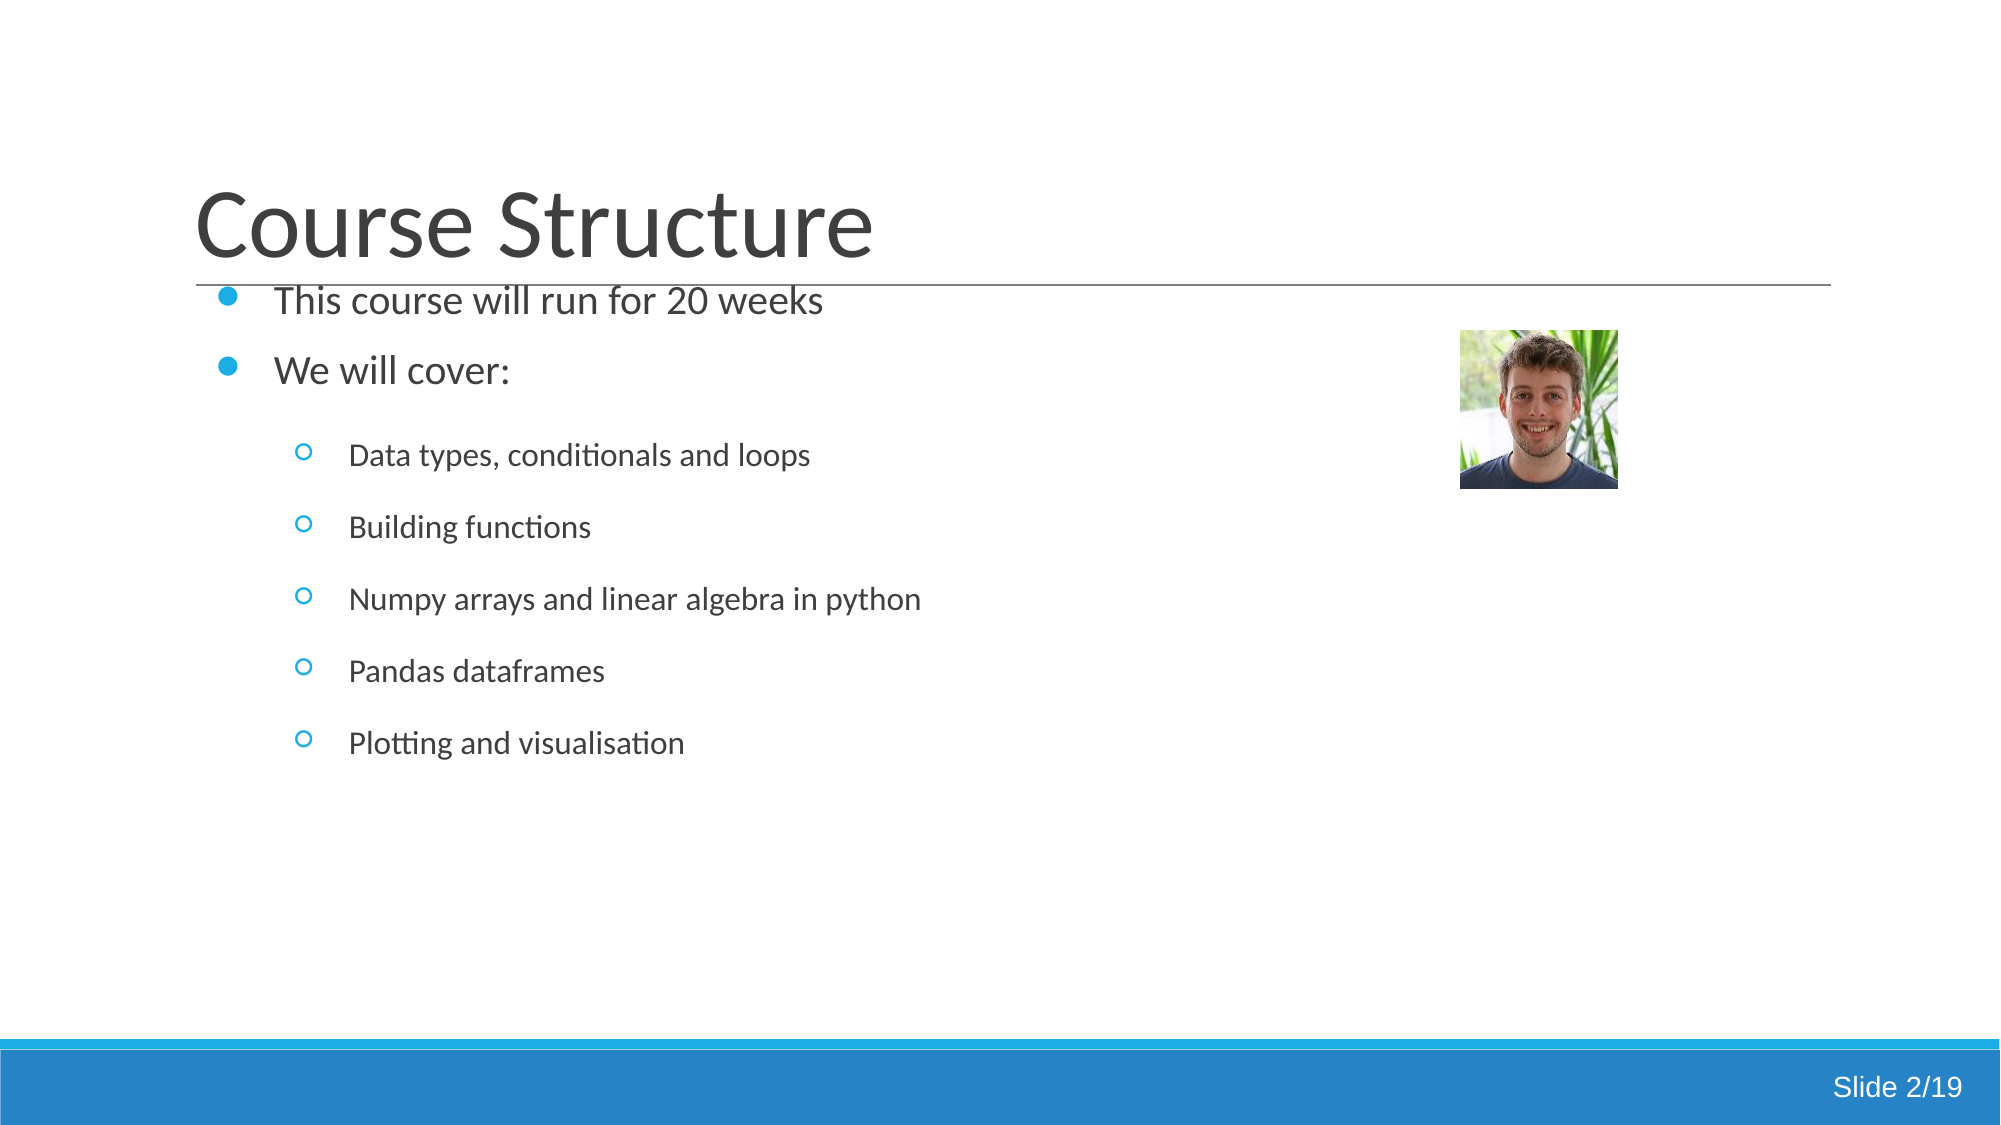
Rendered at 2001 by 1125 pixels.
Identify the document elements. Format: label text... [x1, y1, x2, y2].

picture [1459, 330, 1619, 489]
title Course Structure [180, 47, 1830, 285]
text_box Slide 2/19 [1817, 1053, 2000, 1125]
text_box This course will run for 20 weeks We will cover: Data types, conditionals and loops Building functions Numpy arrays and linear algebra in python Pandas dataframes Plotting and visualisation [198, 270, 1327, 856]
